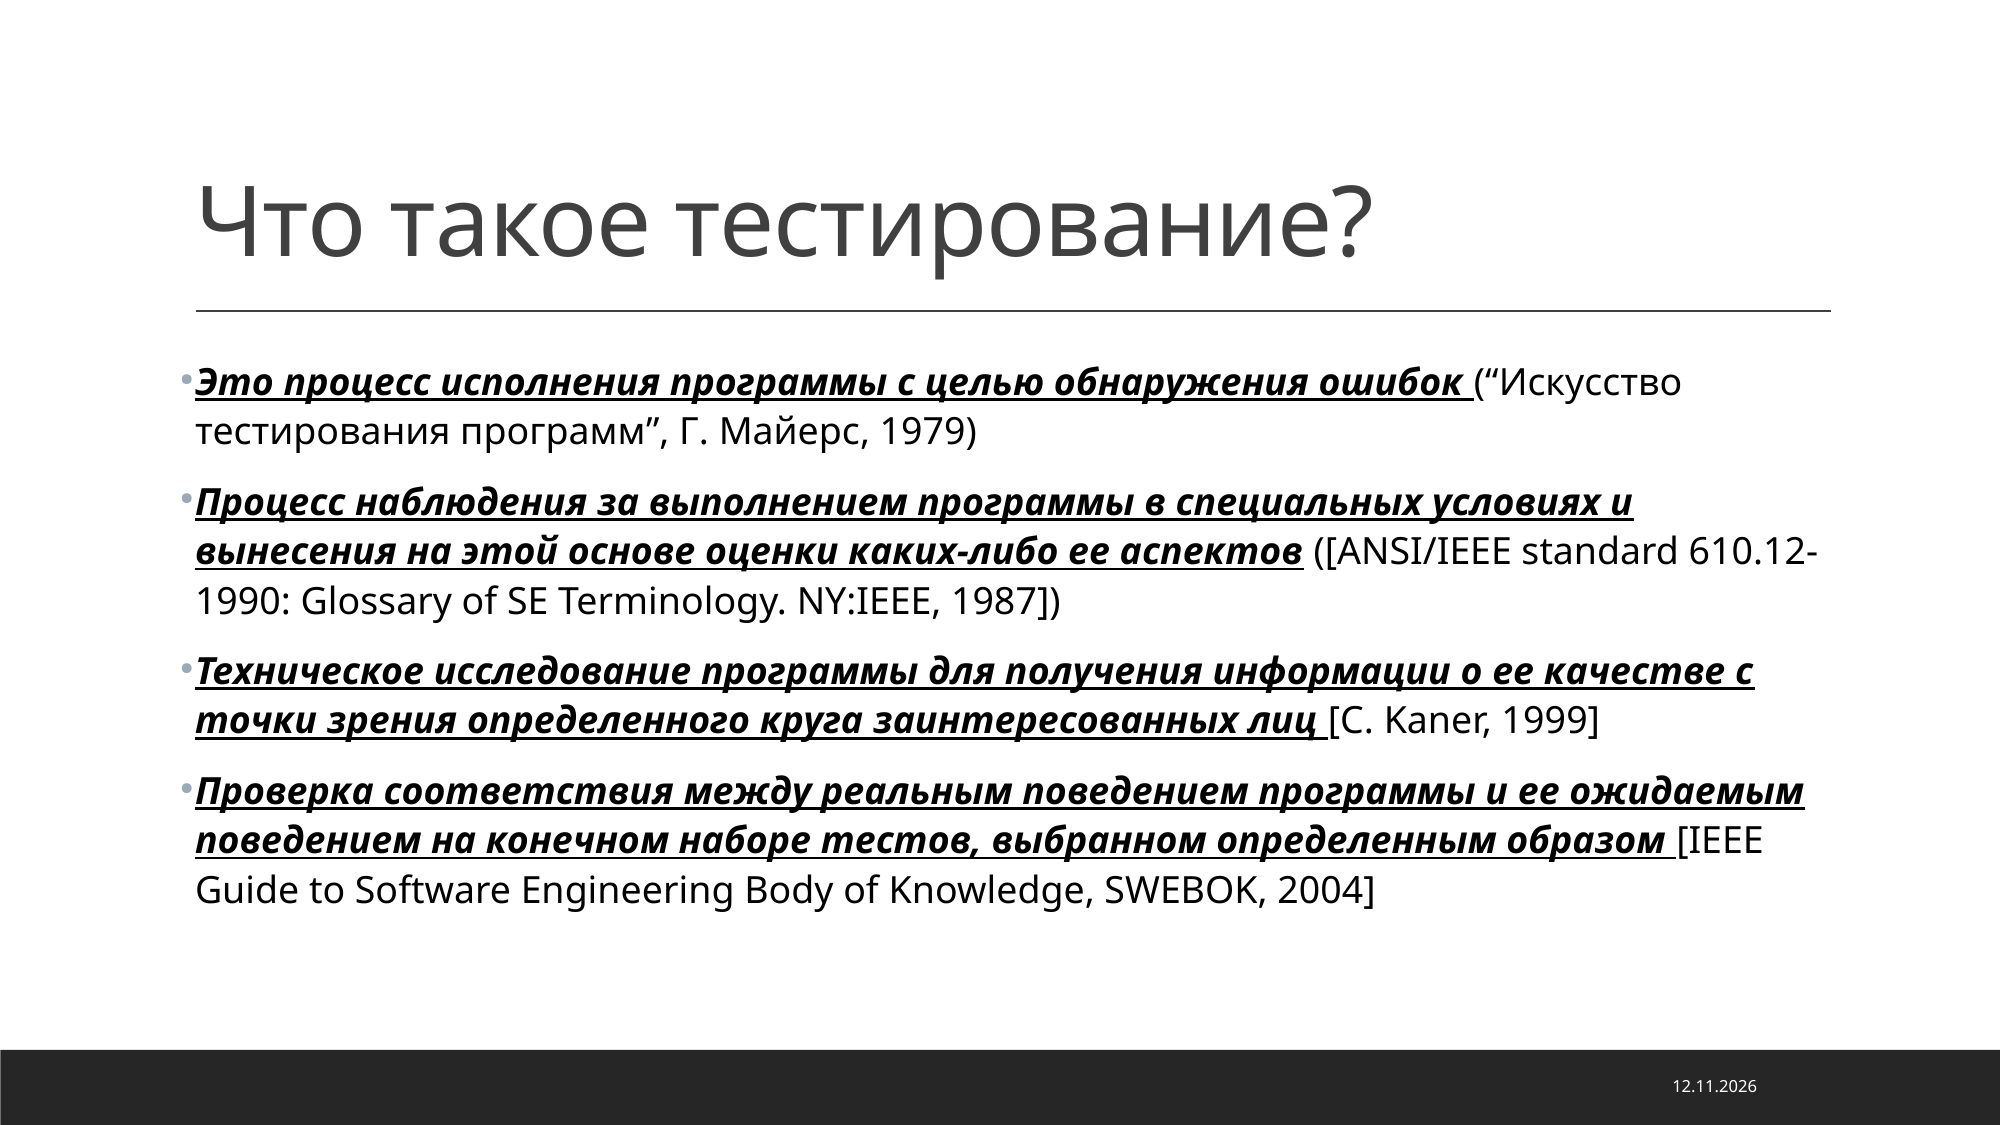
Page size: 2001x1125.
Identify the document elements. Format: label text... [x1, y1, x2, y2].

title Что такое тестирование? [180, 47, 1830, 285]
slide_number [1348, 1057, 1773, 1118]
list Это процесс исполнения программы с целью обнаружения ошибок (“Искусство тестирования программ”, Г. Майерс, 1979) Процесс наблюдения за выполнением программы в специальных условиях и вынесения на этой основе оценки каких-либо ее аспектов ([ANSI/IEEE standard 610.12-1990: Glossary of SE Terminology. NY:IEEE, 1987]) Техническое исследование программы для получения информации о ее качестве с точки зрения определенного круга заинтересованных лиц [С. Kaner, 1999] Проверка соответствия между реальным поведением программы и ее ожидаемым поведением на конечном наборе тестов, выбранном определенным образом [IEEE Guide to Software Engineering Body of Knowledge, SWEBOK, 2004] [180, 345, 1830, 963]
